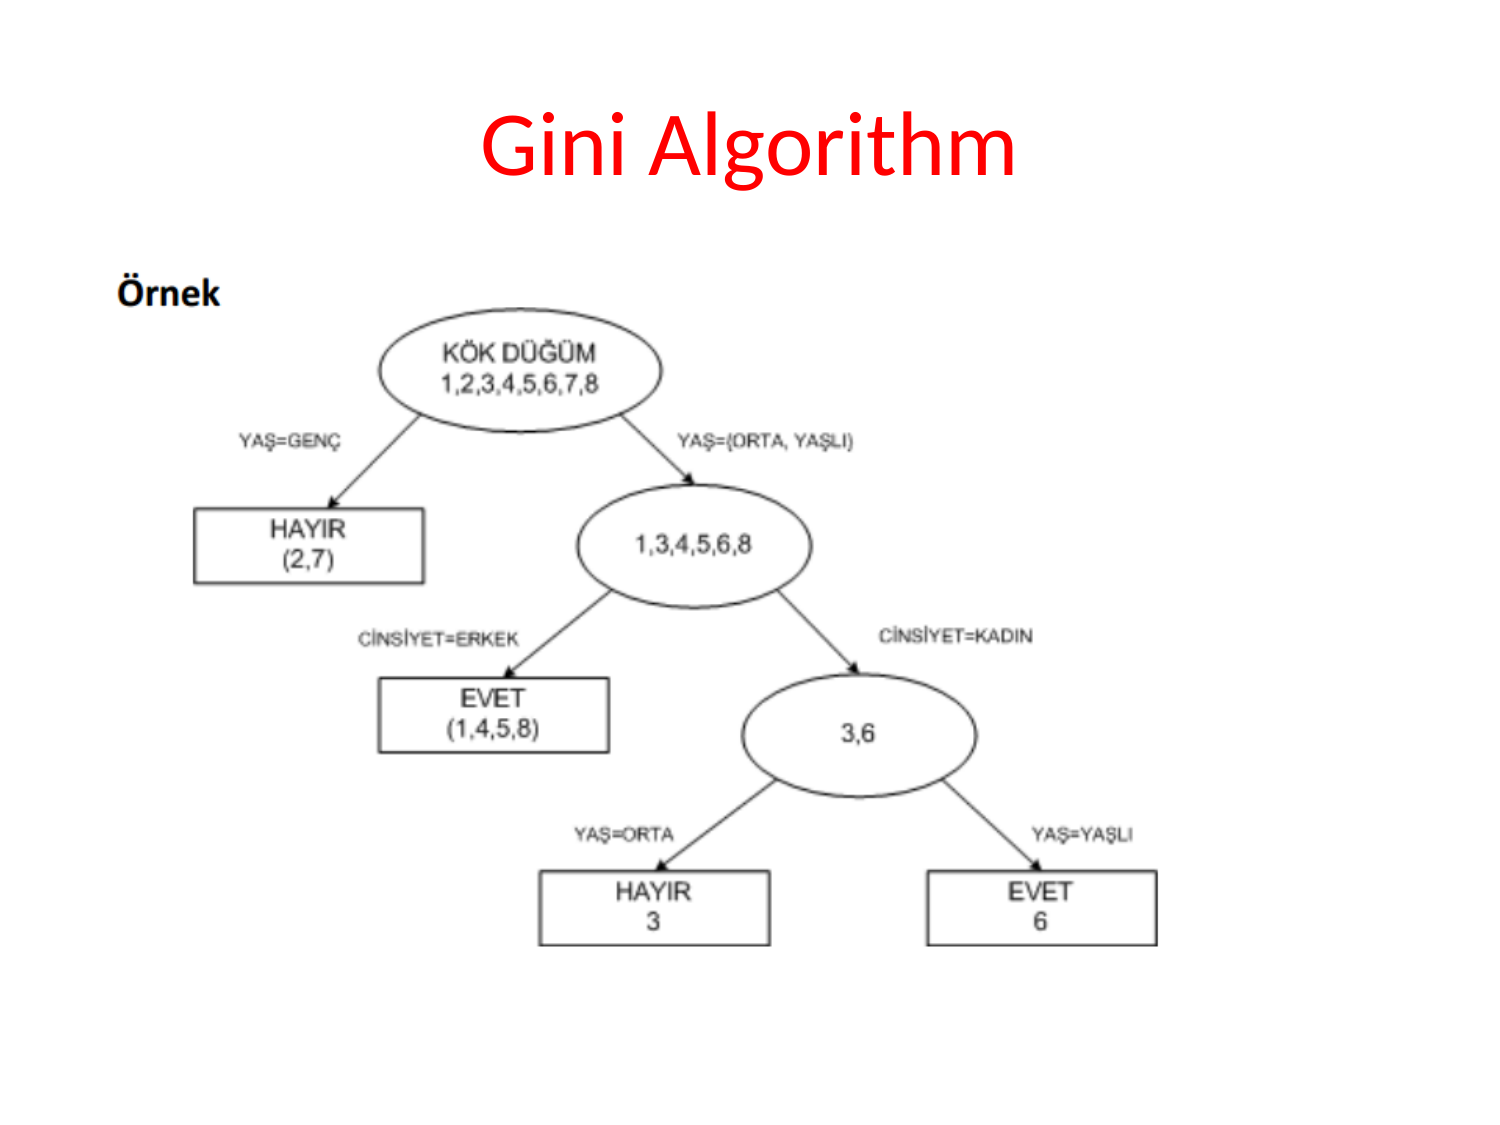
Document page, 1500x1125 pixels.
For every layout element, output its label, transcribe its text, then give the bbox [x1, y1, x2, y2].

picture [111, 266, 1205, 954]
title Gini Algorithm [75, 45, 1425, 233]
